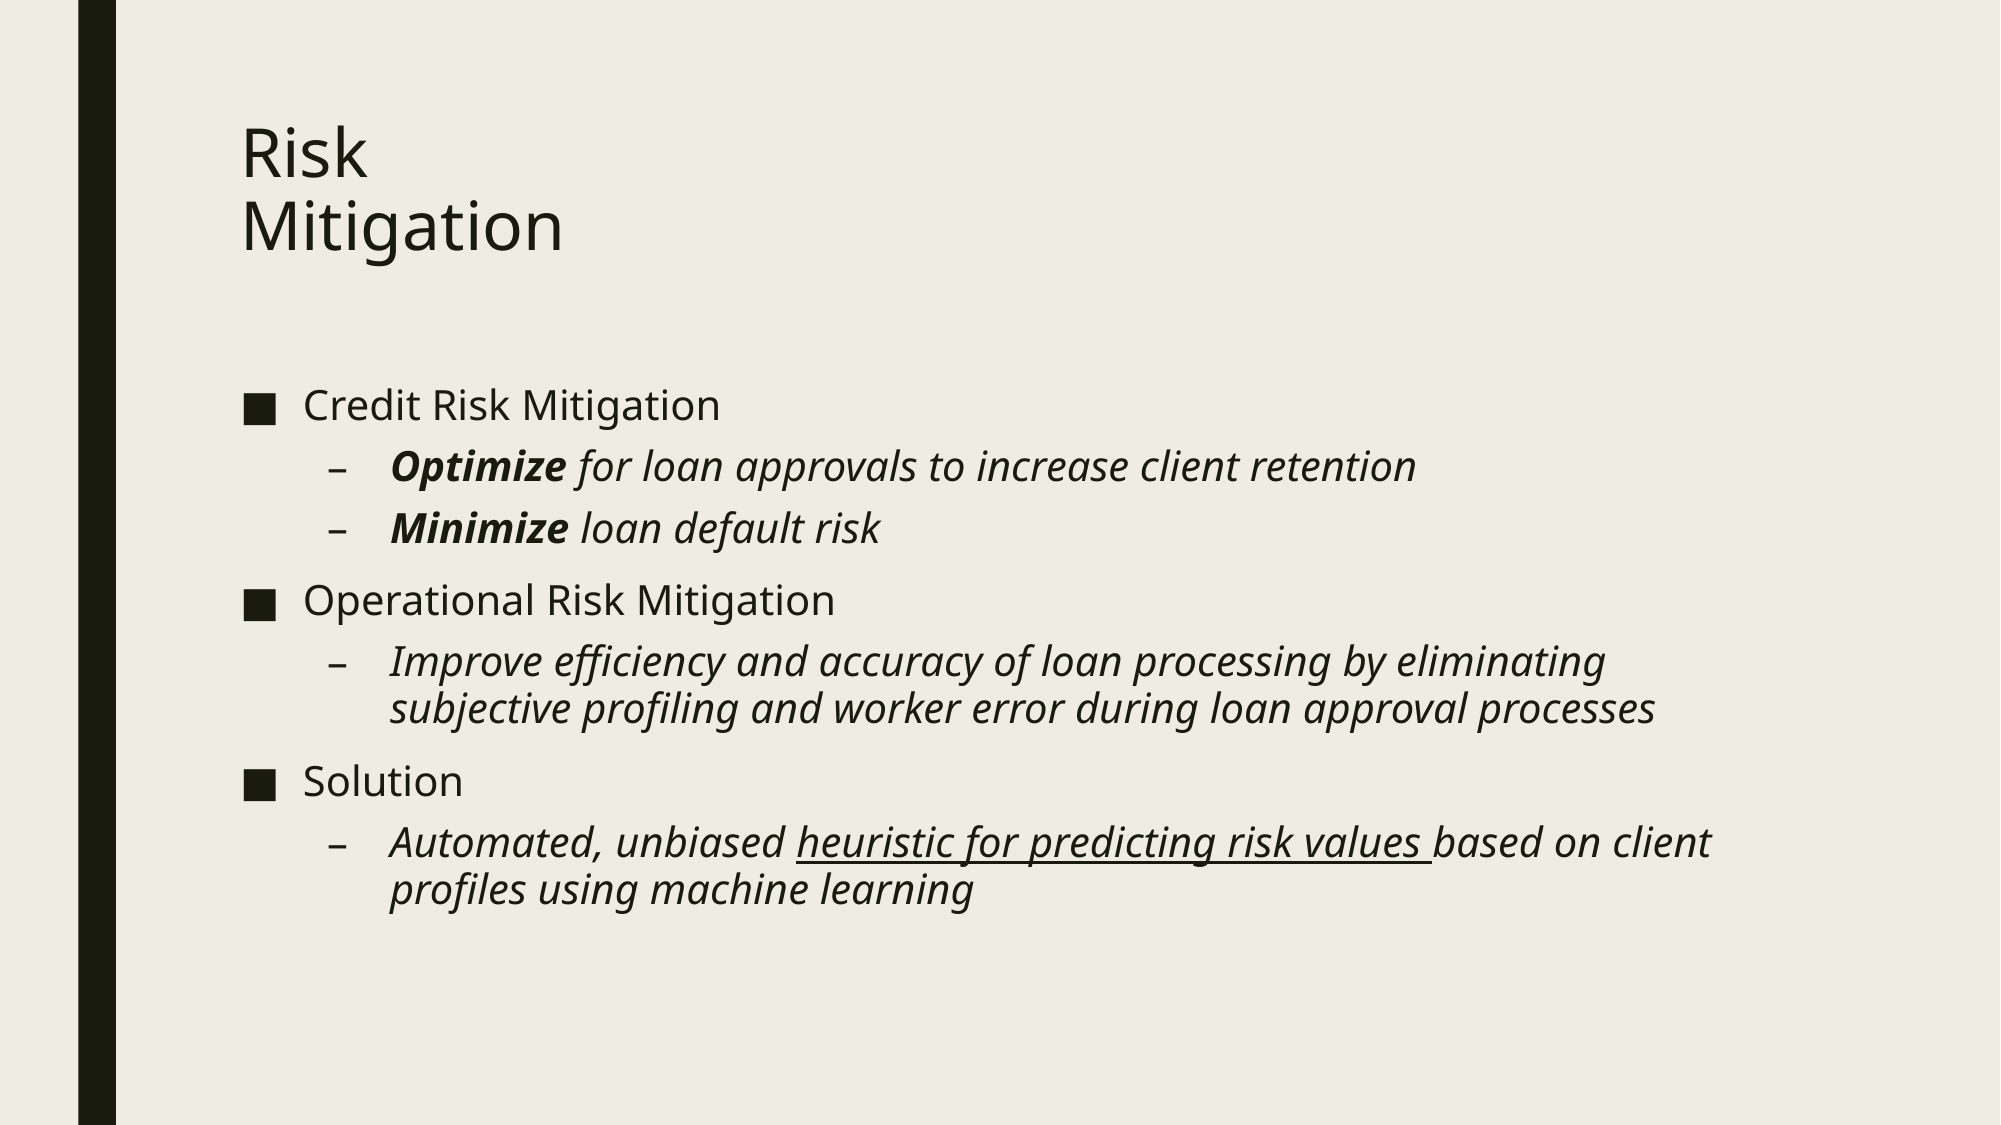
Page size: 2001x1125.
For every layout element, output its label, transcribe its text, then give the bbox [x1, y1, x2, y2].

title Risk Mitigation [225, 112, 1800, 357]
list Credit Risk Mitigation Optimize for loan approvals to increase client retention Minimize loan default risk Operational Risk Mitigation Improve efficiency and accuracy of loan processing by eliminating subjective profiling and worker error during loan approval processes Solution Automated, unbiased heuristic for predicting risk values based on client profiles using machine learning [225, 375, 1800, 963]
